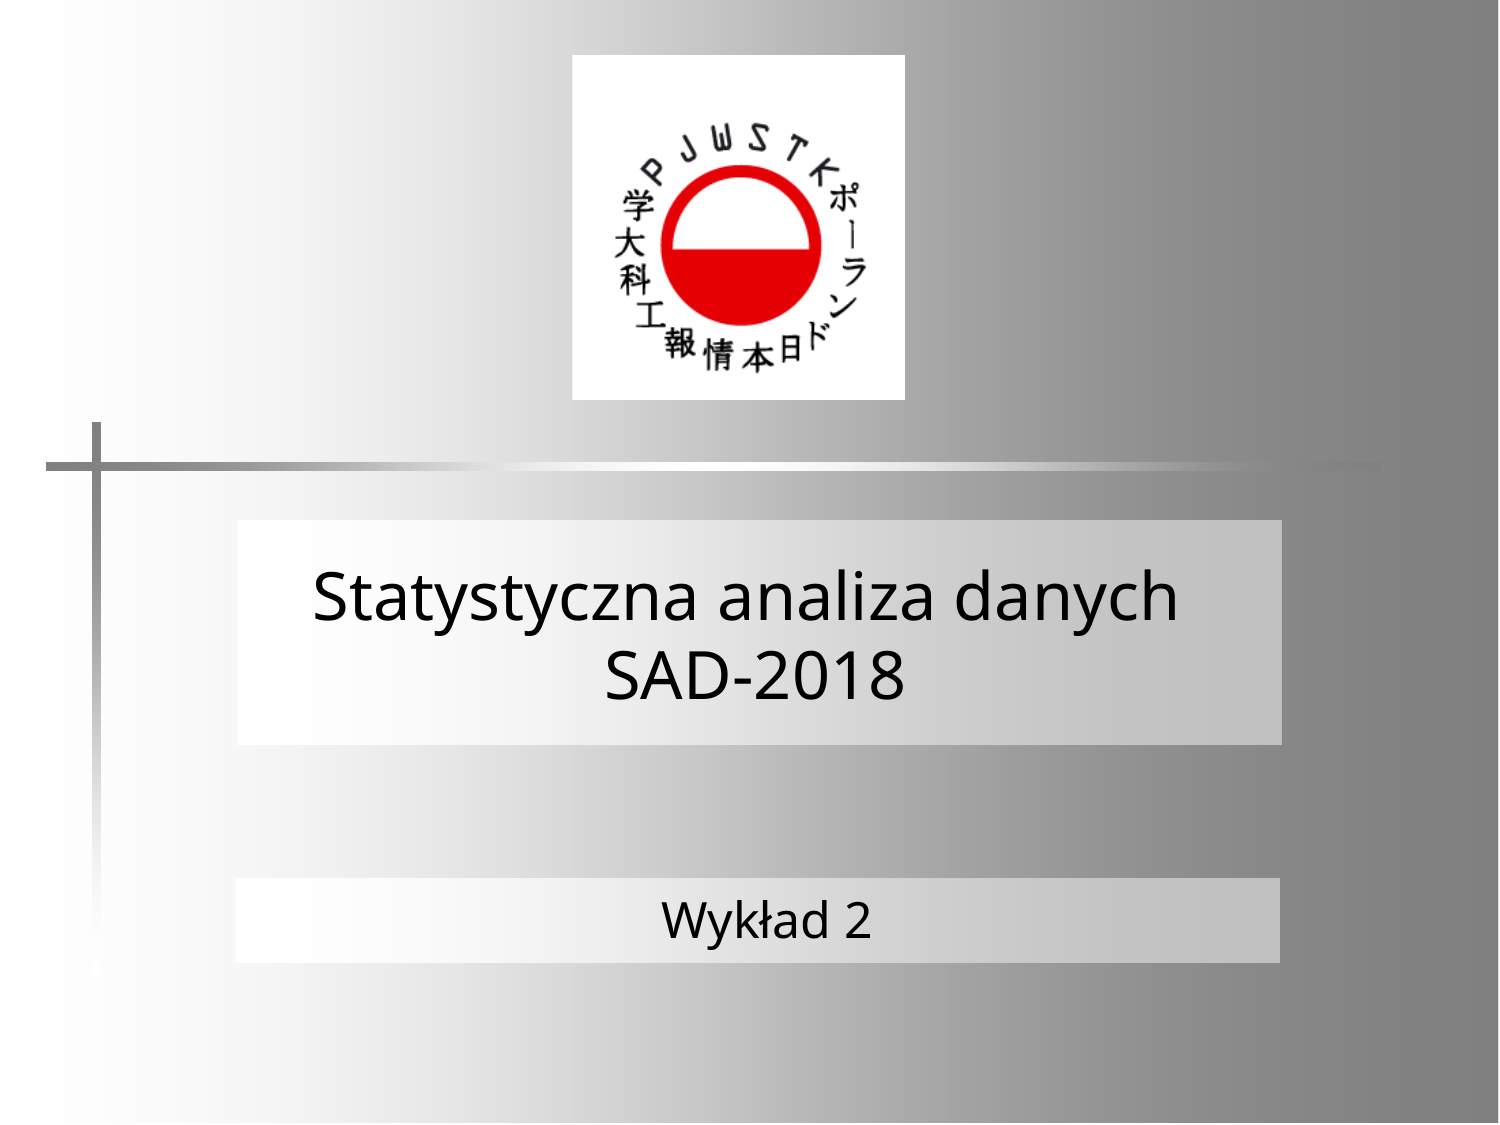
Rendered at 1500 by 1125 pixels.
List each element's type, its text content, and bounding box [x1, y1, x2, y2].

subtitle Wykład 2 [242, 881, 1293, 977]
title Statystyczna analiza danych SAD-2018 [229, 526, 1282, 741]
